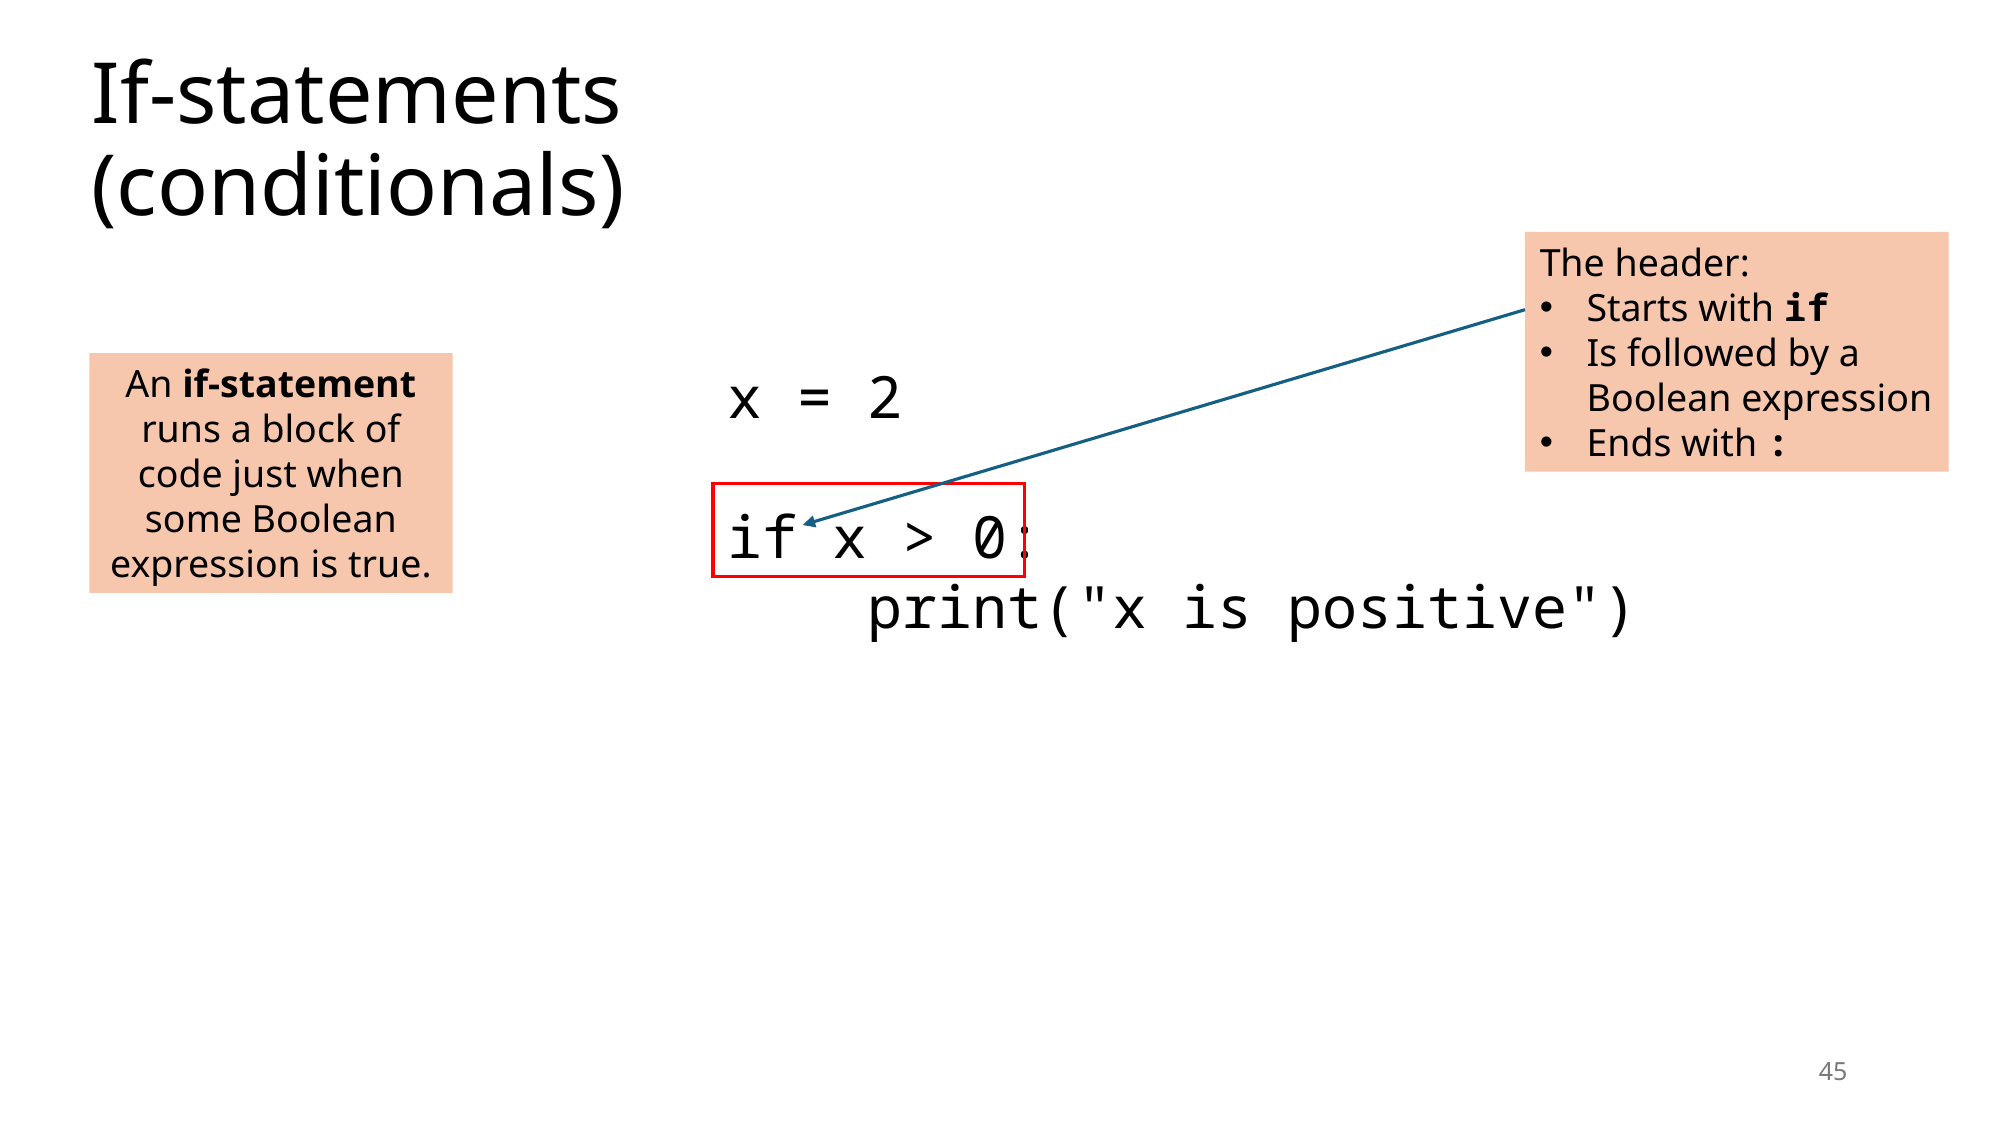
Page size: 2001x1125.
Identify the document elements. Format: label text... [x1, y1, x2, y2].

text_box x = 2 if x > 0: print("x is positive") [712, 353, 802, 482]
text_box x = 2 if x > 0: print("x is positive") [712, 472, 1662, 648]
text_box [711, 482, 1026, 578]
title If-statements (conditionals) [76, 33, 644, 251]
slide_number 45 [1412, 1042, 1863, 1103]
text_box An if-statement runs a block of code just when some Boolean expression is true. [89, 353, 453, 593]
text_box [802, 309, 1526, 526]
text_box The header: Starts with if Is followed by a Boolean expression Ends with : [1524, 231, 1949, 472]
